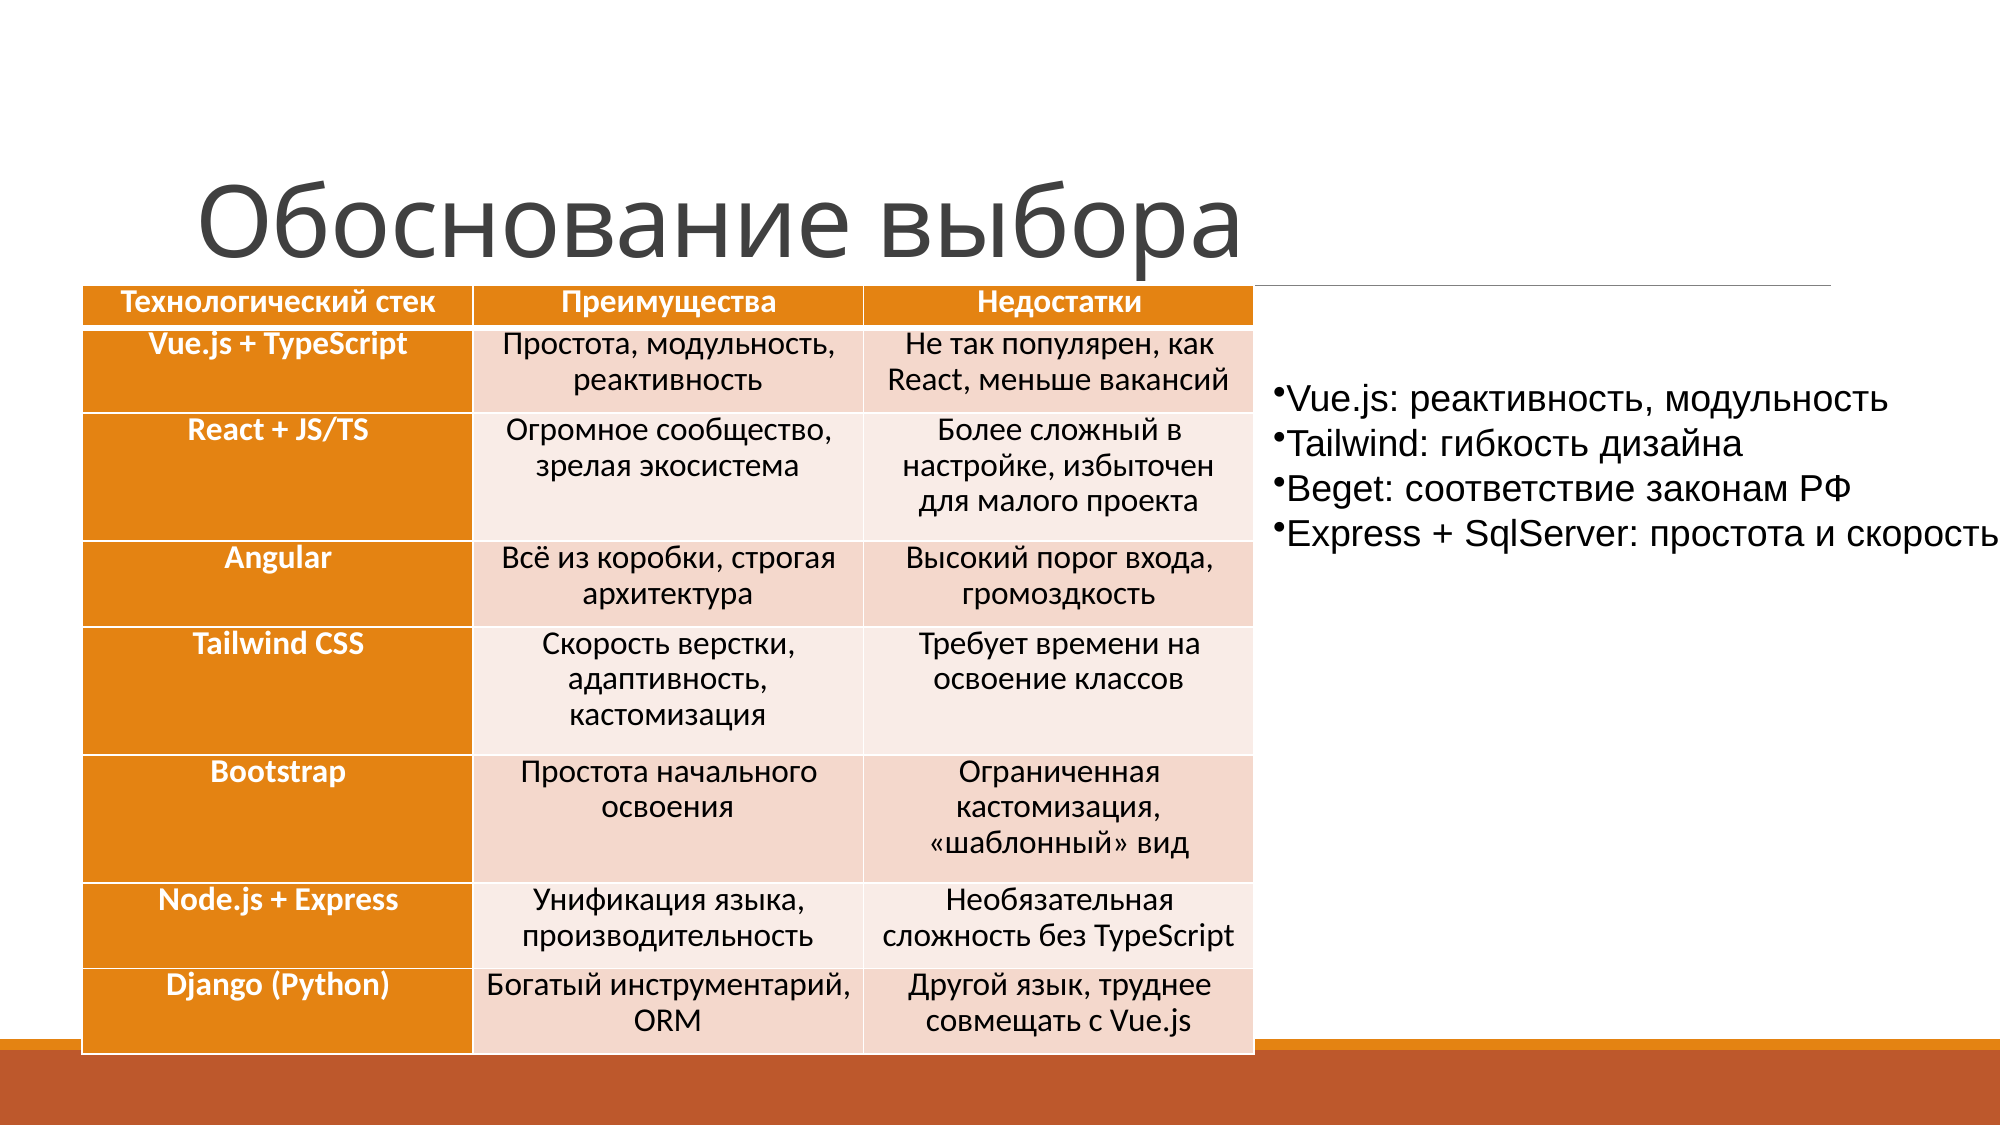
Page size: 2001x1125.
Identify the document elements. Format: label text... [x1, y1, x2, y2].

table_header Технологический стек [83, 286, 472, 325]
table_cell Богатый инструментарий, ORM [474, 969, 863, 1053]
table_cell Простота, модульность, реактивность [474, 331, 863, 412]
table_cell Django (Python) [83, 969, 472, 1053]
table_cell Всё из коробки, строгая архитектура [474, 542, 863, 626]
table_cell Angular [83, 542, 472, 626]
text_box Vue.js: реактивность, модульность Tailwind: гибкость дизайна Beget: соответствие законам РФ Express + SqlServer: простота и скорость [1258, 366, 2000, 562]
table_cell Простота начального освоения [474, 756, 863, 882]
table_cell Высокий порог входа, громоздкость [864, 542, 1253, 626]
table_header Недостатки [864, 286, 1253, 325]
title Обоснование выбора [180, 47, 1830, 285]
table_cell Ограниченная кастомизация, «шаблонный» вид [864, 756, 1253, 882]
table_cell Унификация языка, производительность [474, 884, 863, 968]
table_cell Огромное сообщество, зрелая экосистема [474, 414, 863, 540]
table_cell Необязательная сложность без TypeScript [864, 884, 1253, 968]
table_cell Другой язык, труднее совмещать с Vue.js [864, 969, 1253, 1053]
table_cell Не так популярен, как React, меньше вакансий [864, 331, 1253, 412]
table_header Преимущества [474, 286, 863, 325]
table_cell Tailwind CSS [83, 628, 472, 754]
table_cell Bootstrap [83, 756, 472, 882]
table_cell Node.js + Express [83, 884, 472, 968]
table_cell Требует времени на освоение классов [864, 628, 1253, 754]
table_cell Vue.js + TypeScript [83, 331, 472, 412]
table_cell React + JS/TS [83, 414, 472, 540]
table_cell Более сложный в настройке, избыточен для малого проекта [864, 414, 1253, 540]
table_cell Скорость верстки, адаптивность, кастомизация [474, 628, 863, 754]
